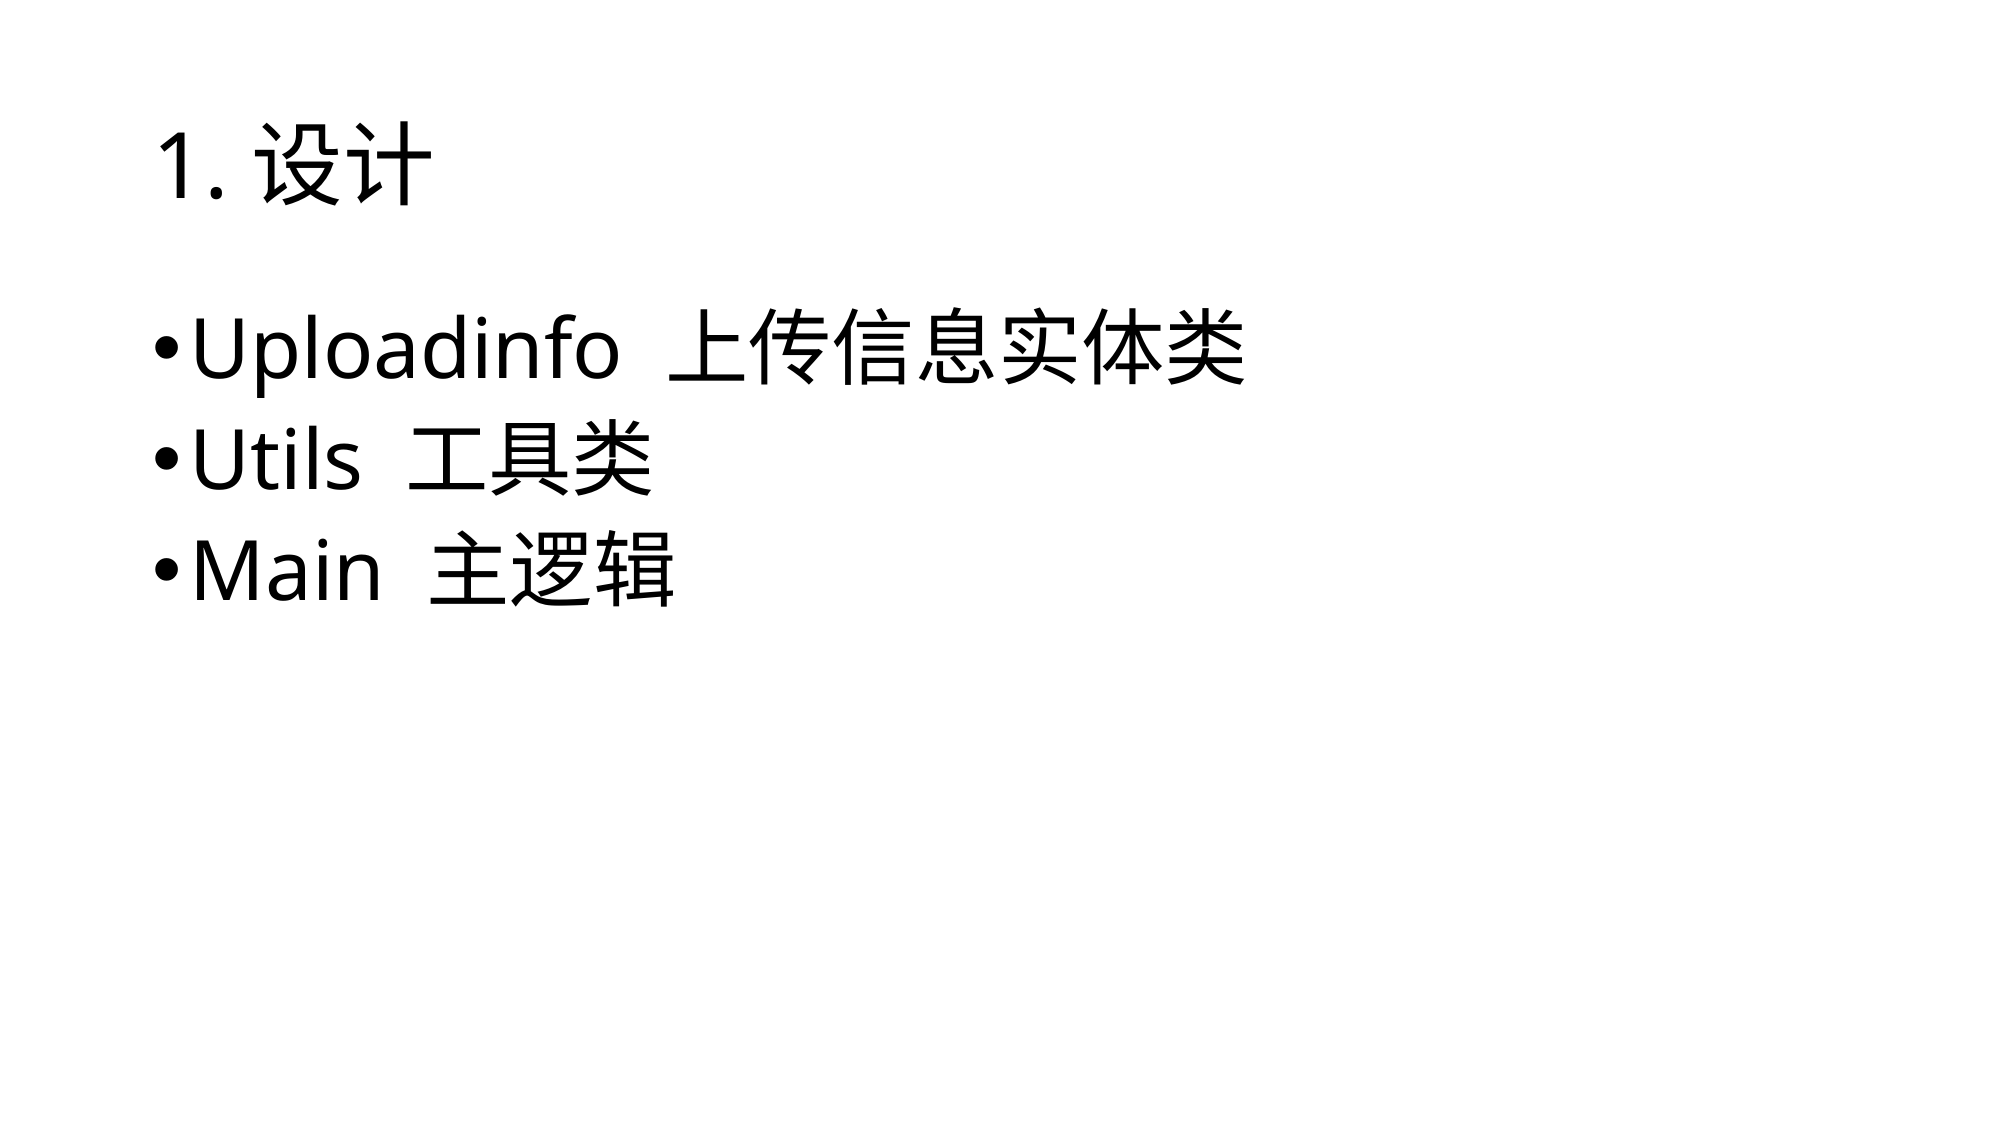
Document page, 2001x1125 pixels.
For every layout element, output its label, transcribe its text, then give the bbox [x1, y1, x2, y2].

title 1.设计 [137, 59, 1863, 278]
list Uploadinfo 上传信息实体类 Utils 工具类 Main 主逻辑 [137, 299, 1863, 1014]
